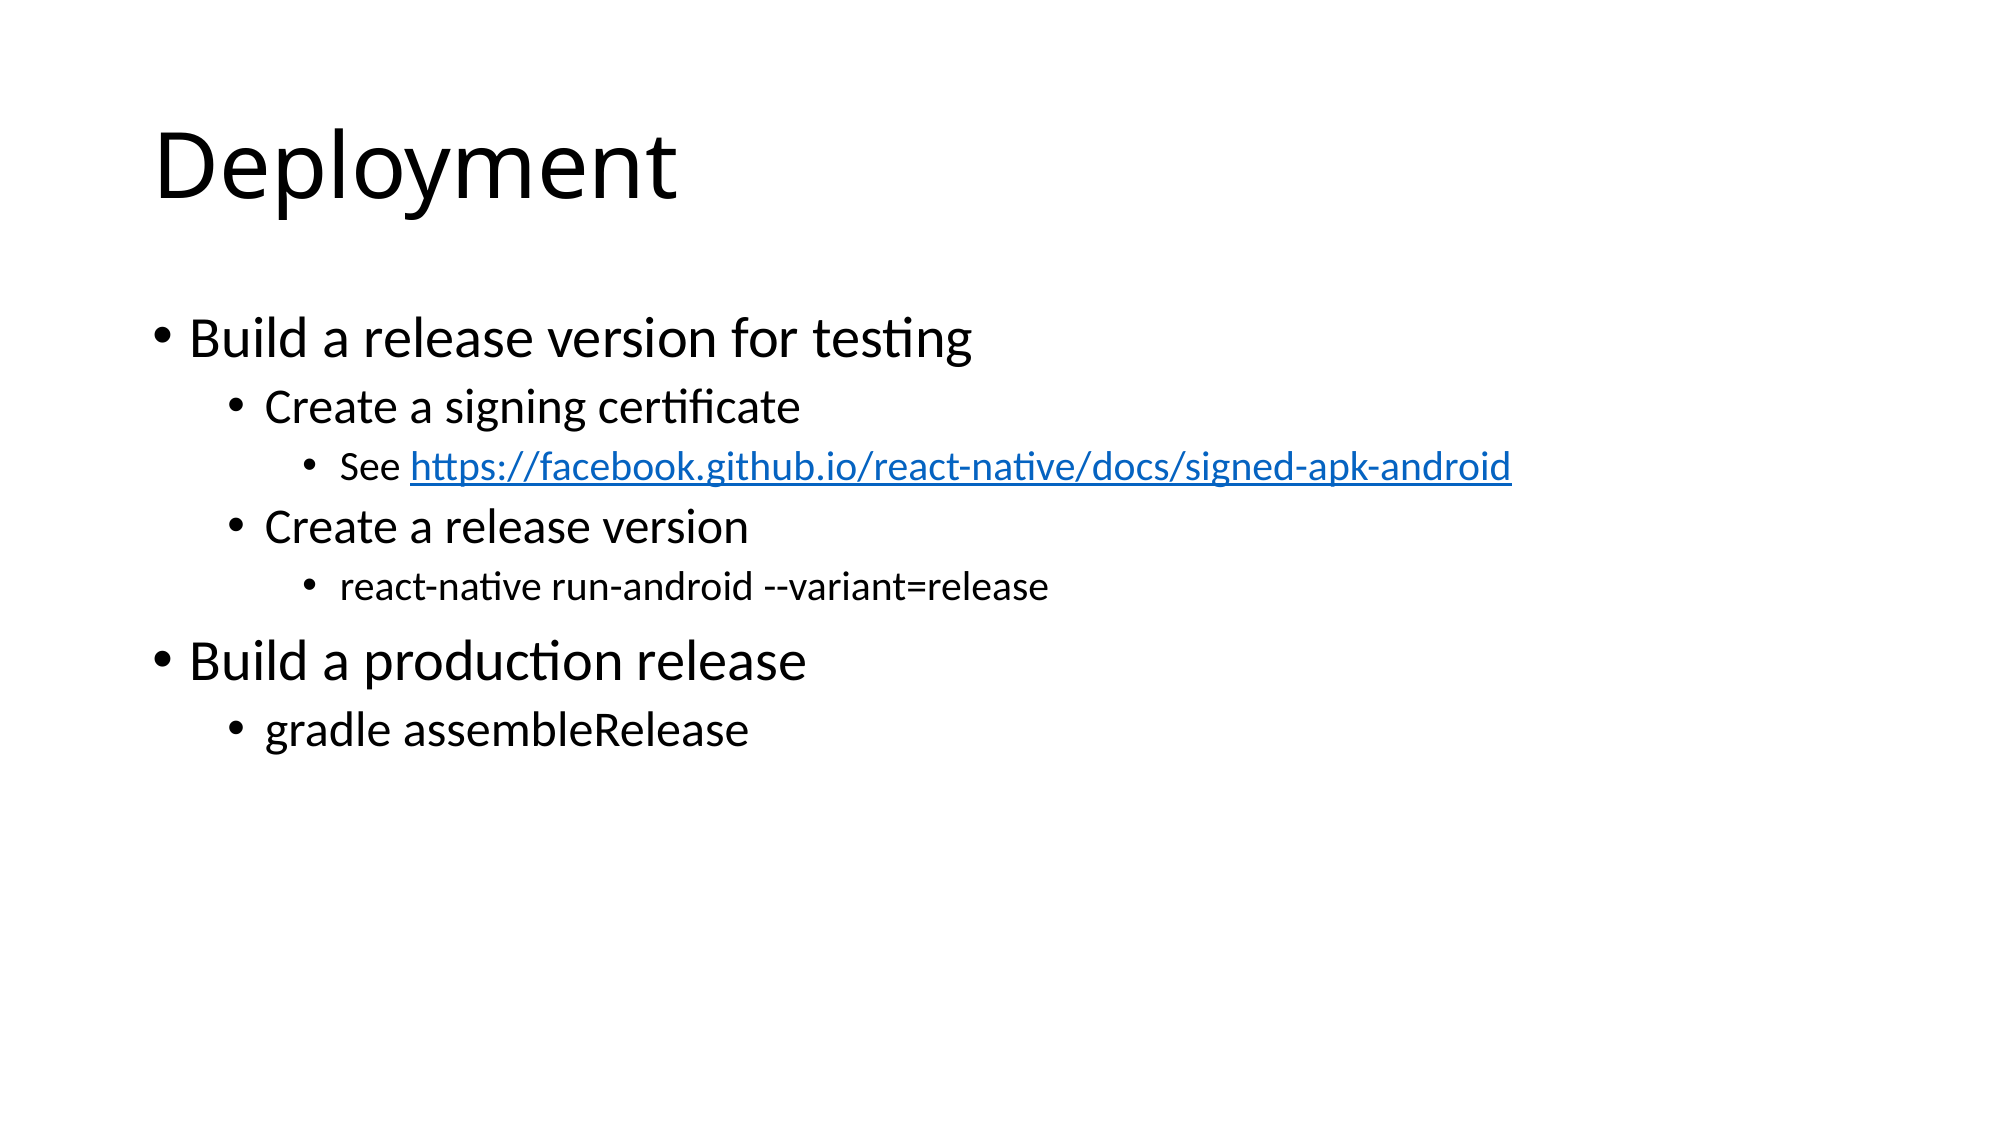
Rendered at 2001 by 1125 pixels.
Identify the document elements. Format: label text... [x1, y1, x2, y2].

list Build a release version for testing Create a signing certificate See https://facebook.github.io/react-native/docs/signed-apk-android Create a release version react-native run-android --variant=release Build a production release gradle assembleRelease [137, 299, 1863, 1014]
title Deployment [137, 59, 1863, 278]
